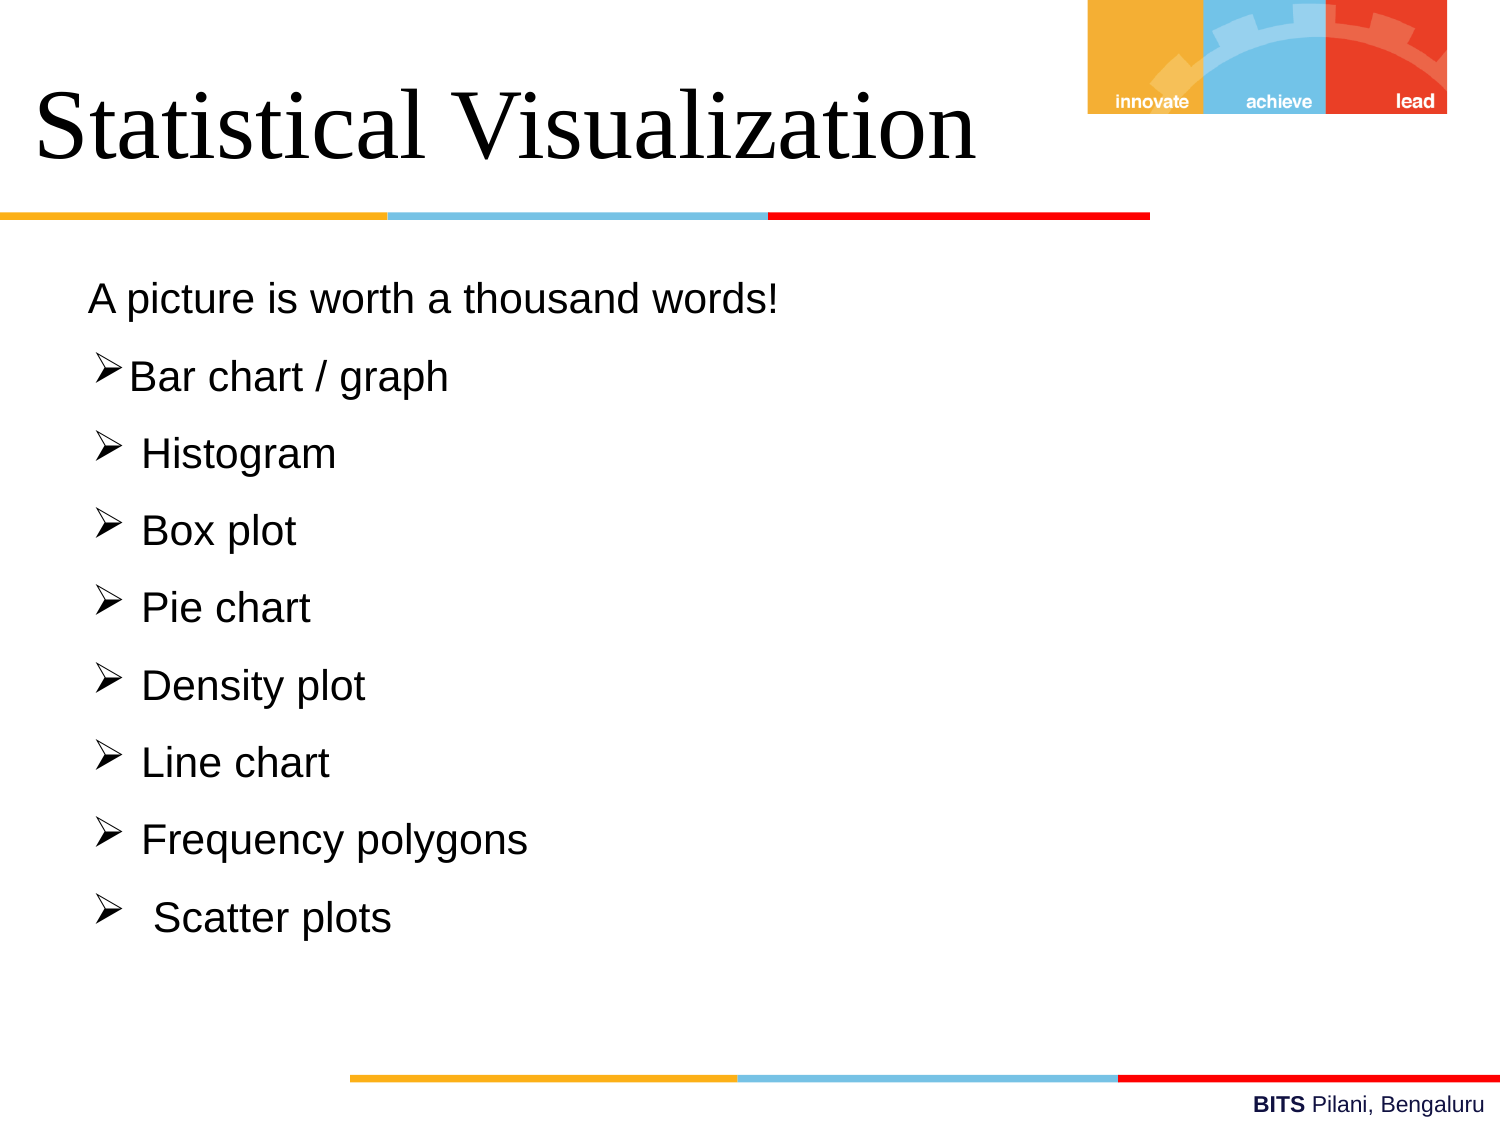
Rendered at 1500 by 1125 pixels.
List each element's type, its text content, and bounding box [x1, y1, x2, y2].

list A picture is worth a thousand words! Bar chart / graph Histogram Box plot Pie chart Density plot Line chart Frequency polygons Scatter plots [73, 237, 1426, 1014]
title Statistical Visualization [0, 24, 1275, 213]
picture [1087, 0, 1448, 114]
